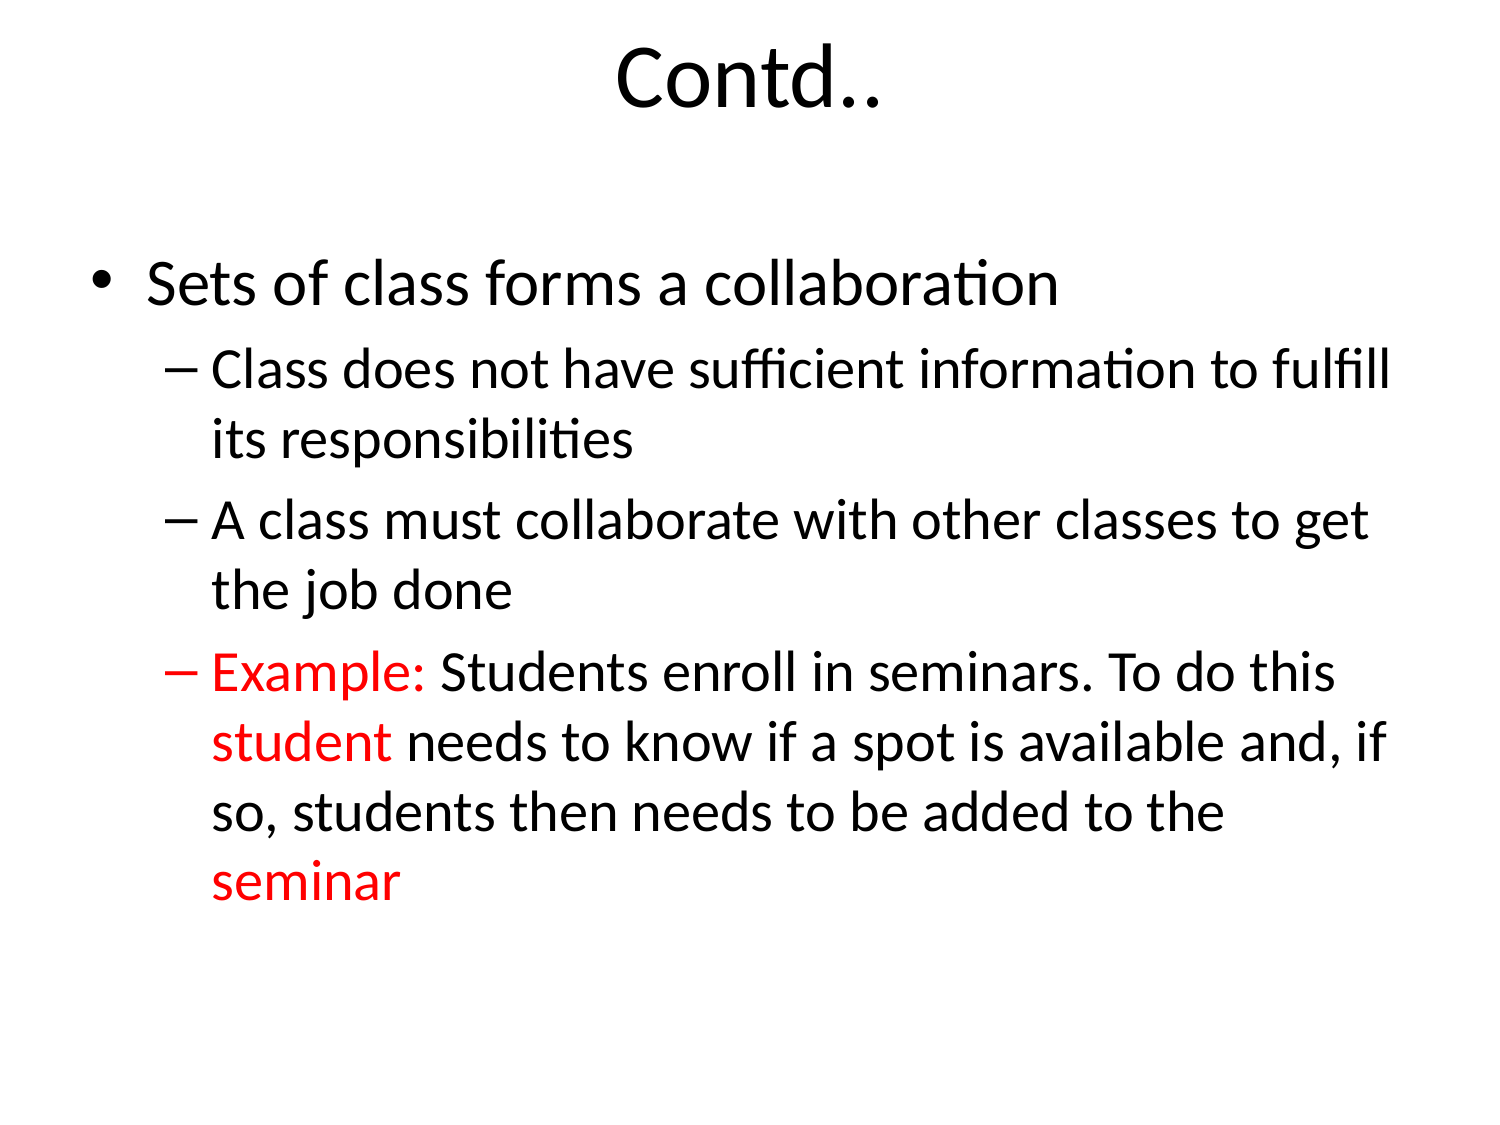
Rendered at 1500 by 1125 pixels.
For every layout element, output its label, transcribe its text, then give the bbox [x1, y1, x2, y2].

list Sets of class forms a collaboration Class does not have sufficient information to fulfill its responsibilities A class must collaborate with other classes to get the job done Example: Students enroll in seminars. To do this student needs to know if a spot is available and, if so, students then needs to be added to the seminar [75, 137, 1425, 1100]
title Contd.. [75, 0, 1425, 137]
